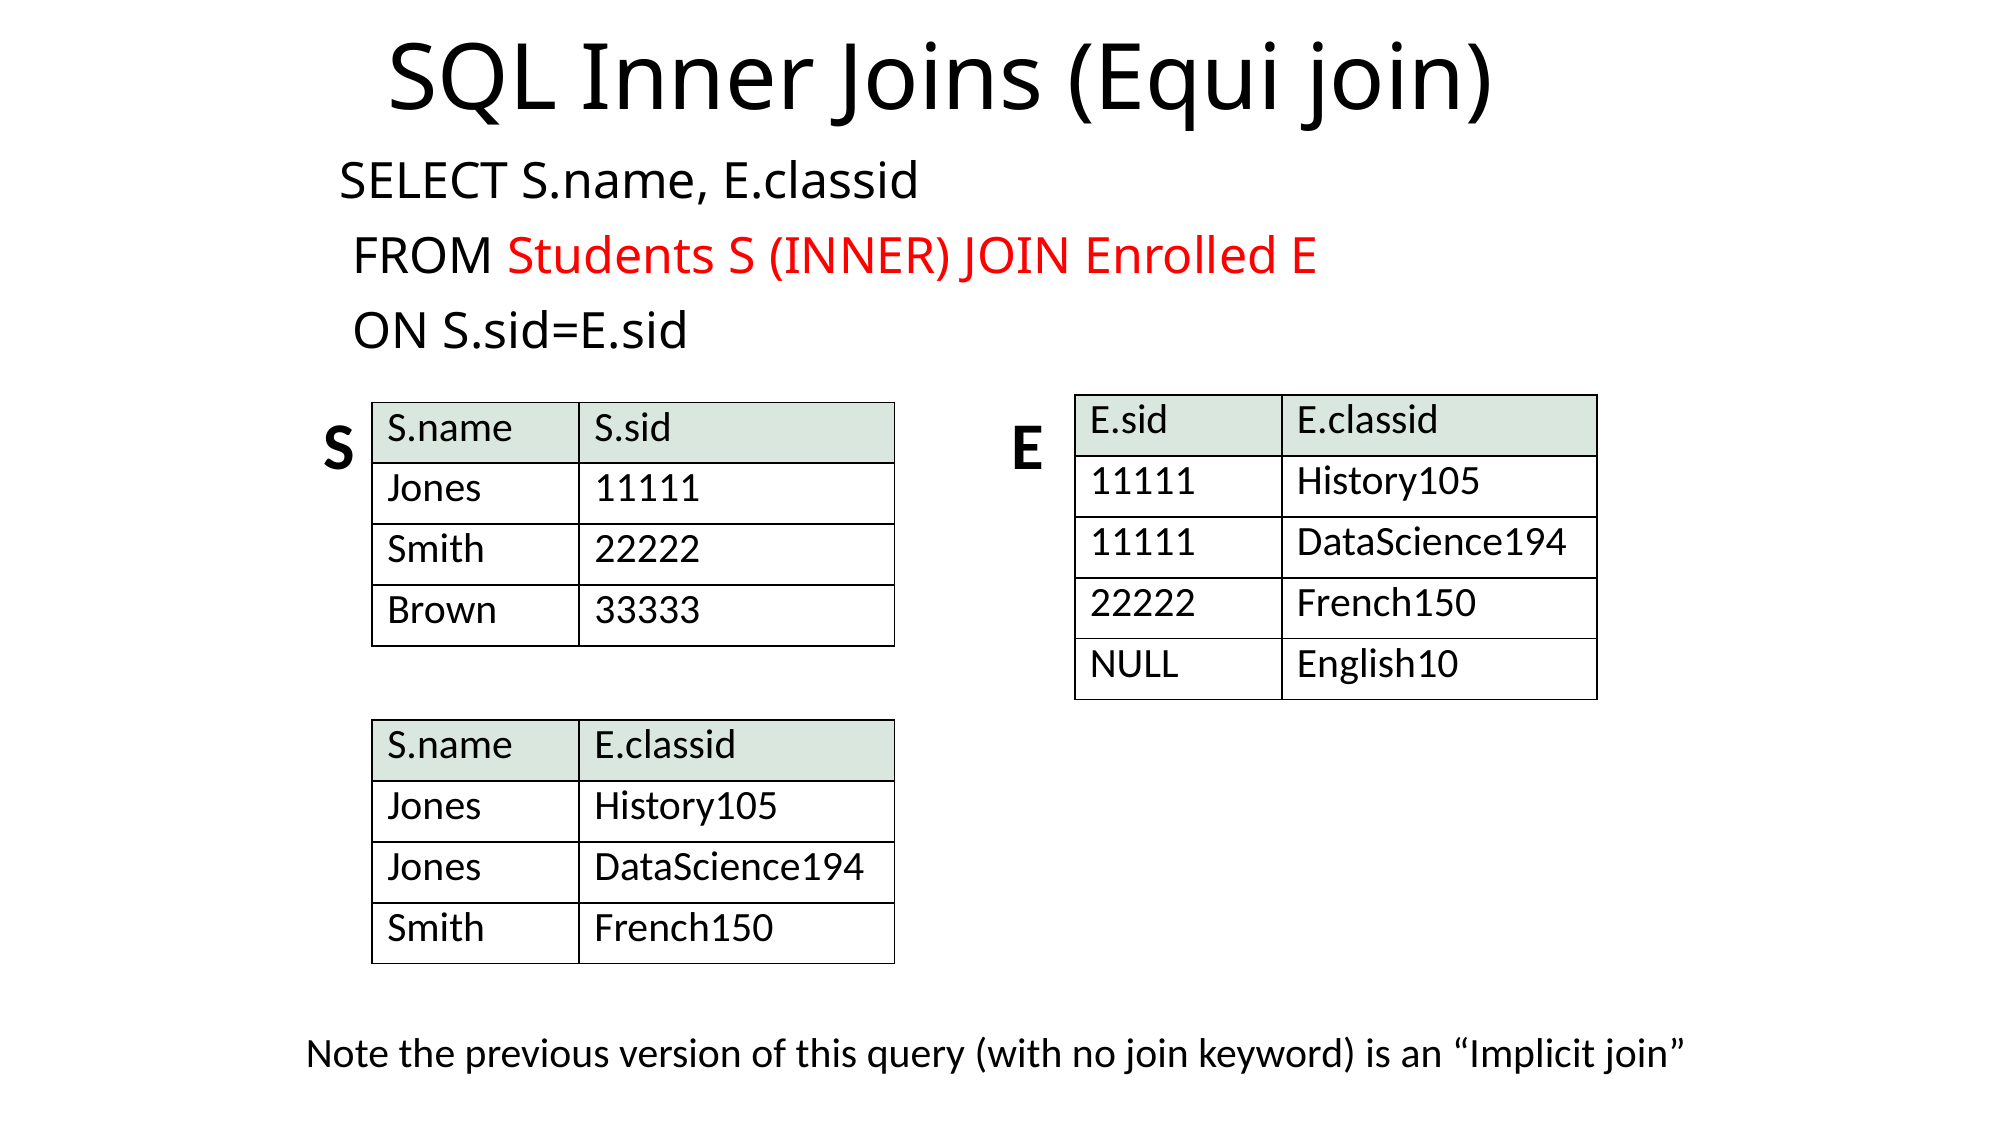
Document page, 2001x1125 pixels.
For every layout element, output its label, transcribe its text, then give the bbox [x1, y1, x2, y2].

table_cell Jones [373, 843, 578, 902]
table_cell French150 [580, 904, 894, 963]
text_box E [996, 395, 1060, 490]
table_header S.sid [580, 403, 894, 462]
table_cell NULL [1076, 639, 1281, 699]
table_cell French150 [1283, 579, 1596, 638]
table_cell History105 [580, 782, 894, 841]
table_cell 22222 [580, 525, 894, 584]
table_header S.name [373, 403, 578, 462]
table_cell DataScience194 [580, 843, 894, 902]
table_header S.name [373, 721, 578, 780]
list SELECT S.name, E.classid FROM Students S (INNER) JOIN Enrolled E ON S.sid=E.sid [324, 148, 1703, 1078]
table_cell 33333 [580, 586, 894, 645]
table_cell 11111 [580, 464, 894, 523]
table_cell History105 [1283, 457, 1596, 516]
text_box S [309, 395, 371, 490]
text_box Note the previous version of this query (with no join keyword) is an “Implicit join” [291, 1018, 1702, 1084]
table_header E.classid [580, 721, 894, 780]
table_cell 22222 [1076, 579, 1281, 638]
table_cell Jones [373, 464, 578, 523]
table_cell DataScience194 [1283, 518, 1596, 577]
table_cell Smith [373, 525, 578, 584]
title SQL Inner Joins (Equi join) [372, 11, 1644, 148]
table_header E.classid [1283, 396, 1596, 455]
table_cell Brown [373, 586, 578, 645]
table_cell 11111 [1076, 457, 1281, 516]
table_cell English10 [1283, 639, 1596, 699]
table_cell Jones [373, 782, 578, 841]
table_header E.sid [1076, 396, 1281, 455]
table_cell 11111 [1076, 518, 1281, 577]
table_cell Smith [373, 904, 578, 963]
